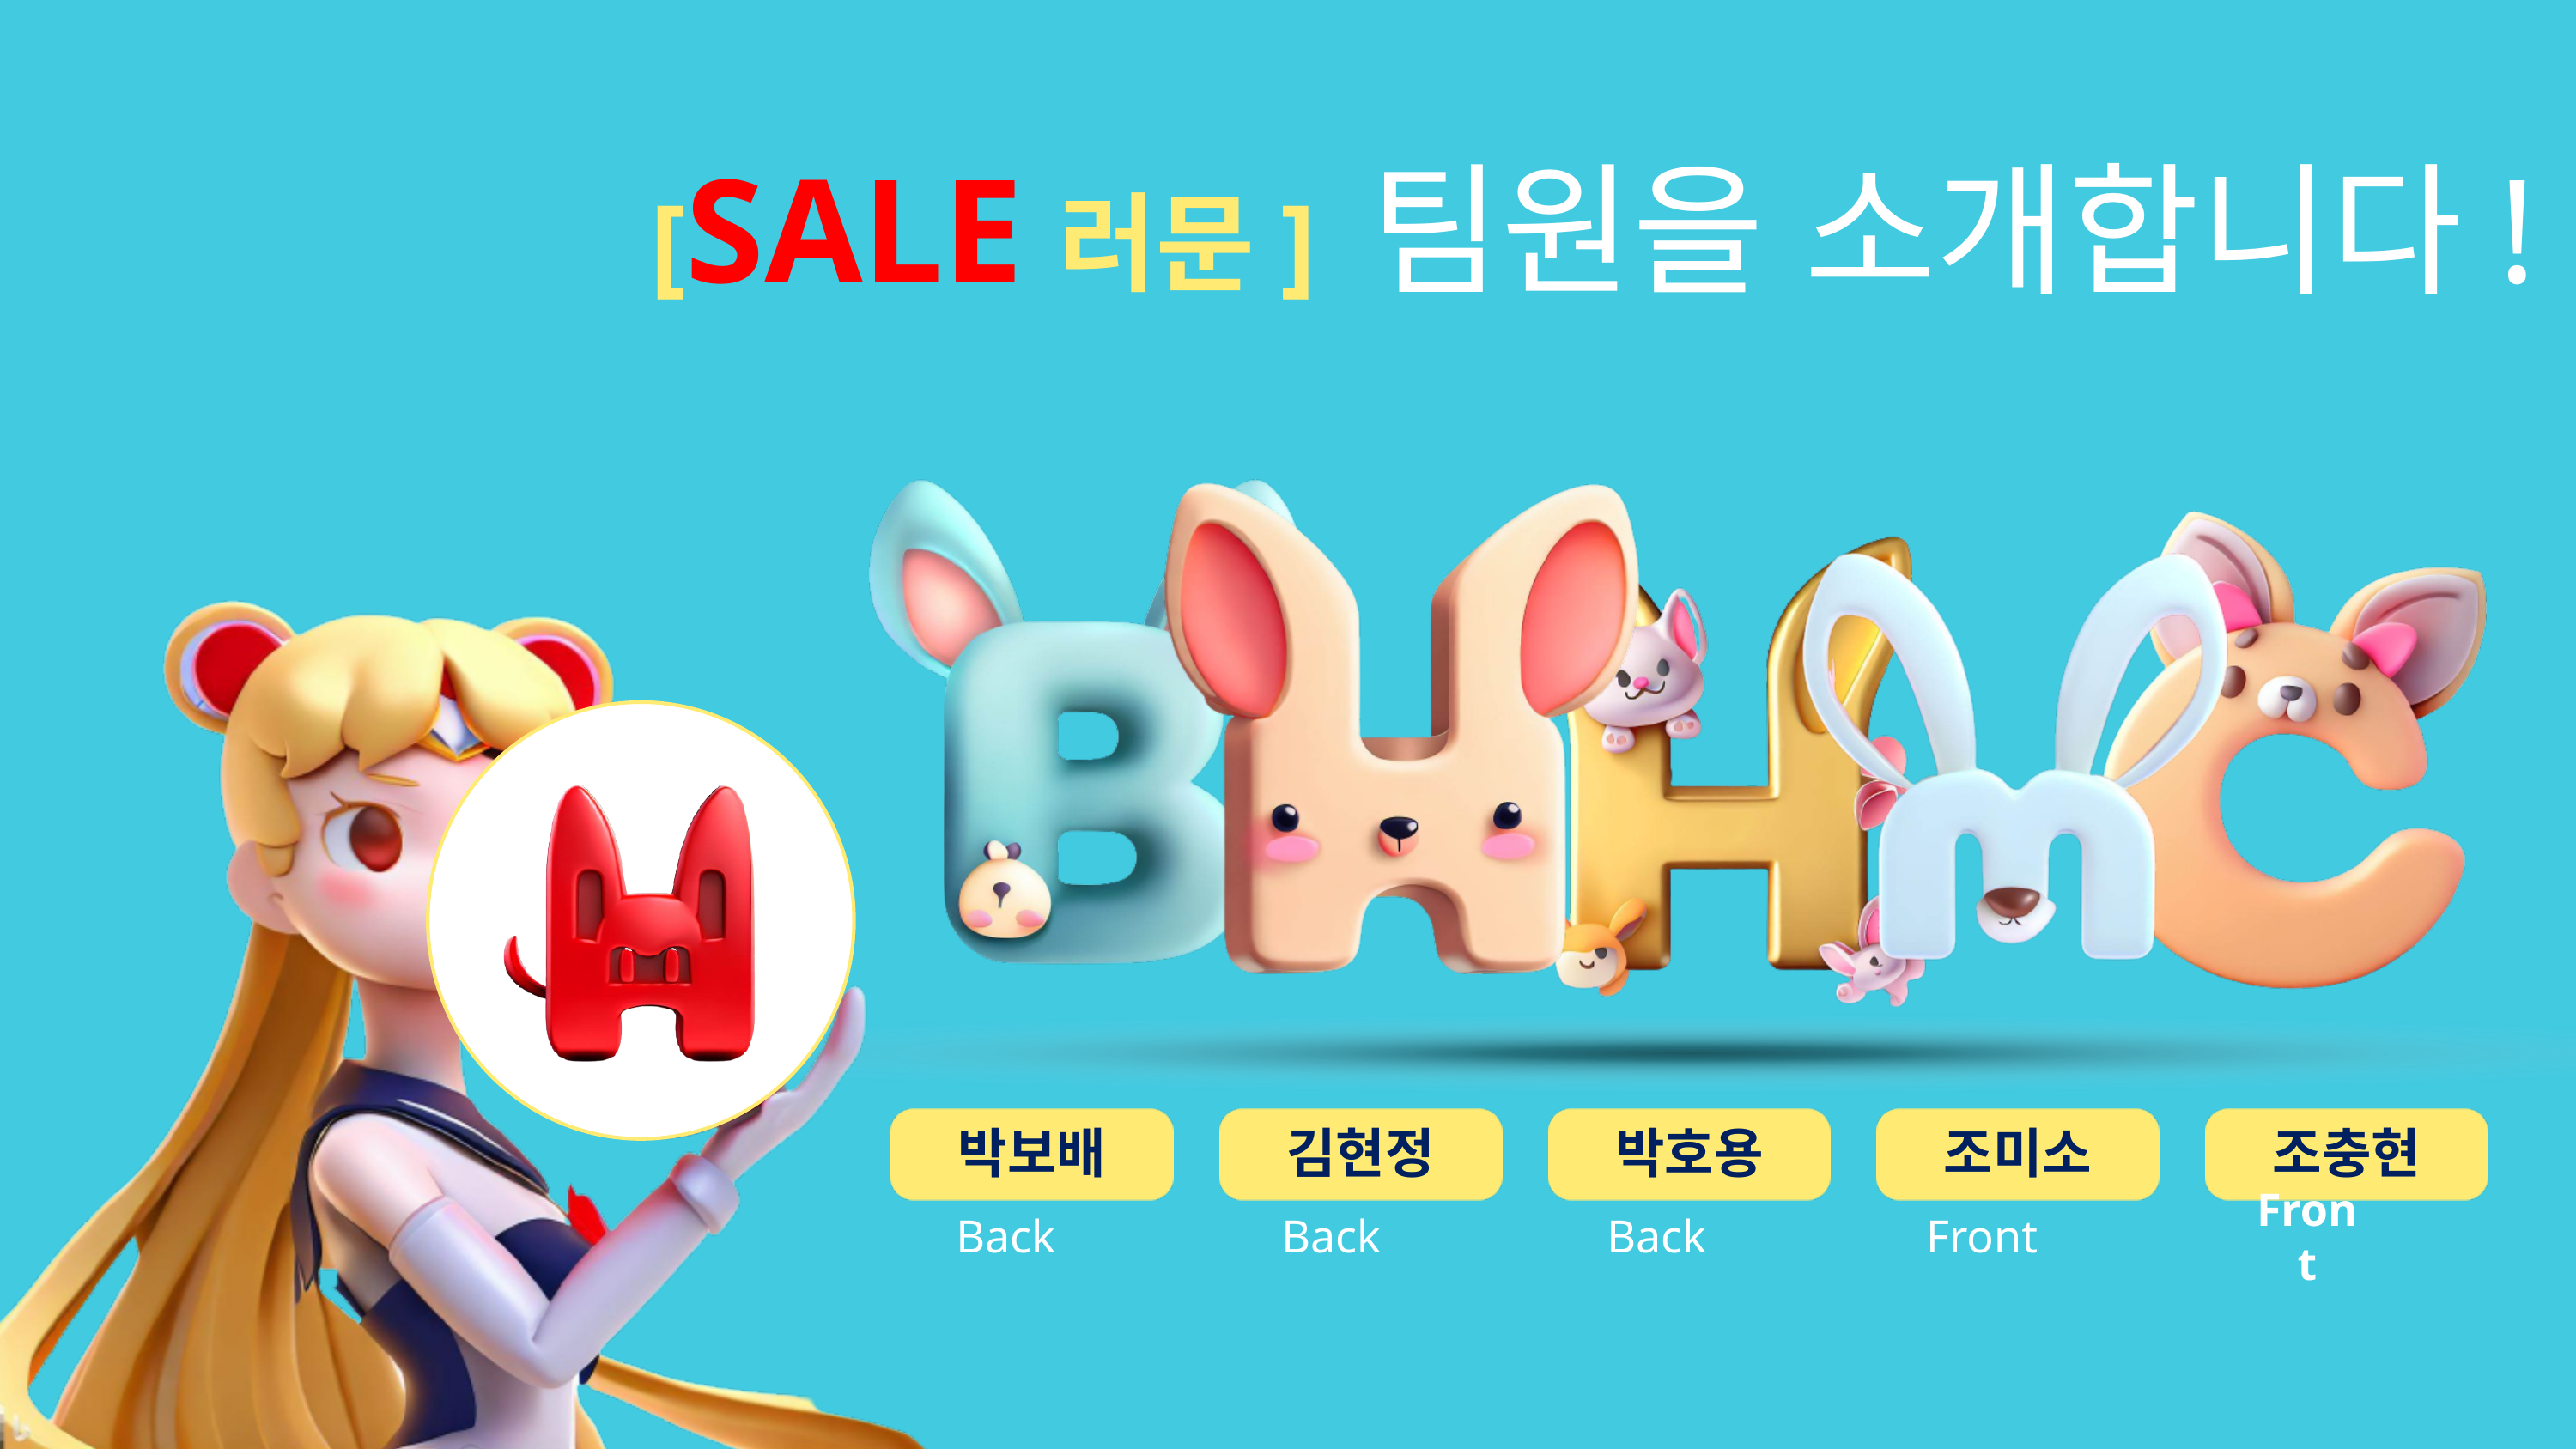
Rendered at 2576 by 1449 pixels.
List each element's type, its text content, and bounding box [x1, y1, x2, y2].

text_box Back [935, 1208, 1076, 1278]
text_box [2205, 1129, 2488, 1201]
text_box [649, 423, 2576, 1119]
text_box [1876, 1129, 2160, 1201]
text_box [933, 1129, 1174, 1201]
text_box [1547, 1129, 1832, 1201]
text_box Front [1911, 1208, 2052, 1278]
text_box Back [1586, 1208, 1727, 1278]
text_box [1219, 1129, 1503, 1201]
text_box Back [1261, 1208, 1401, 1278]
text_box [SALE러문] 팀원을 소개합니다! [550, 90, 2576, 361]
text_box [0, 541, 930, 1449]
text_box Front [2237, 1208, 2378, 1278]
